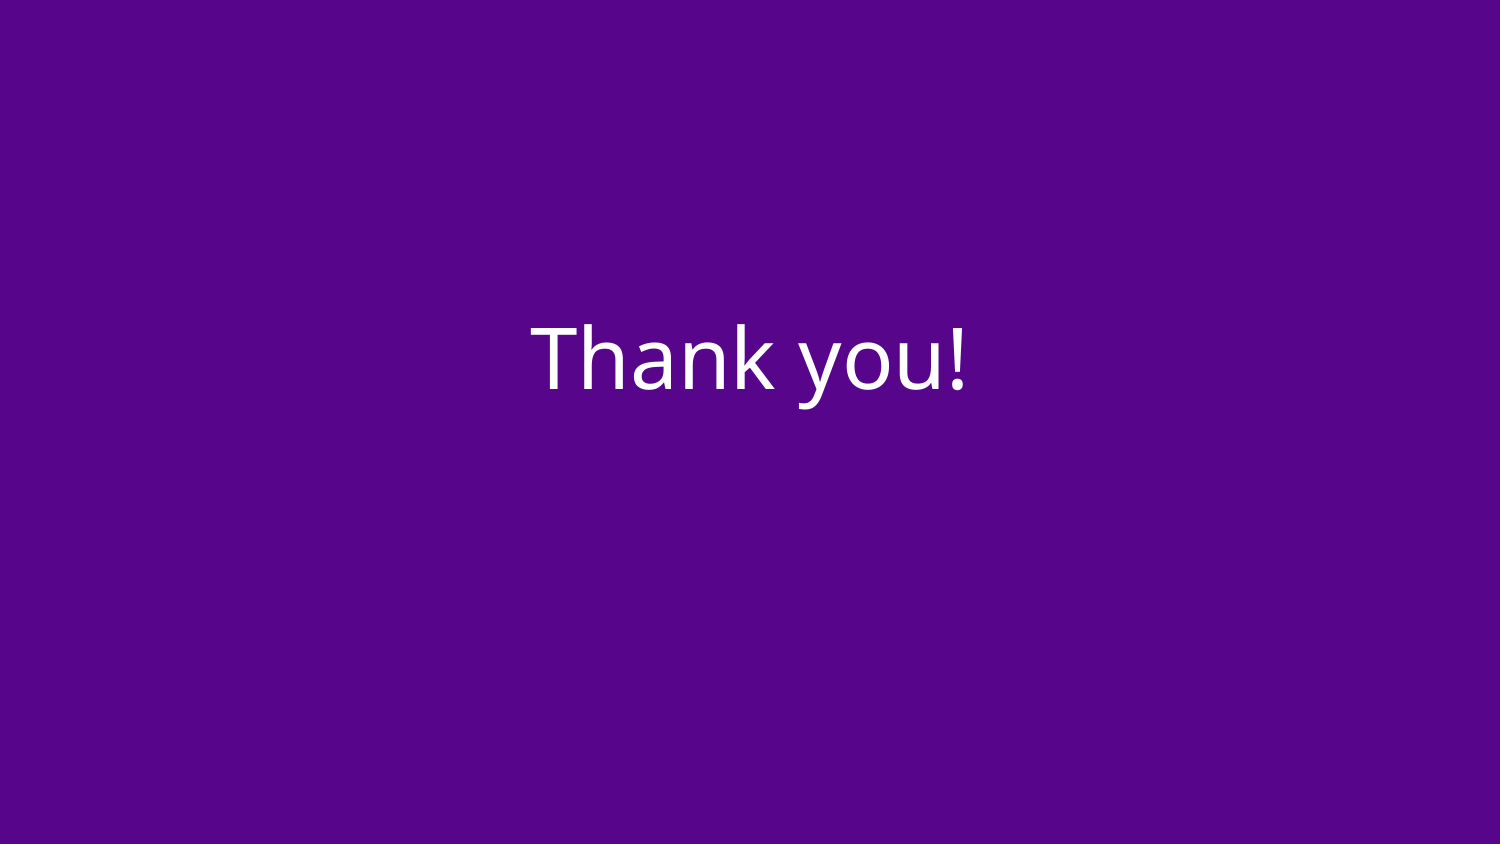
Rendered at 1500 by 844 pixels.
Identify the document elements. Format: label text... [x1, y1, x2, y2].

title Thank you! [325, 299, 1175, 422]
